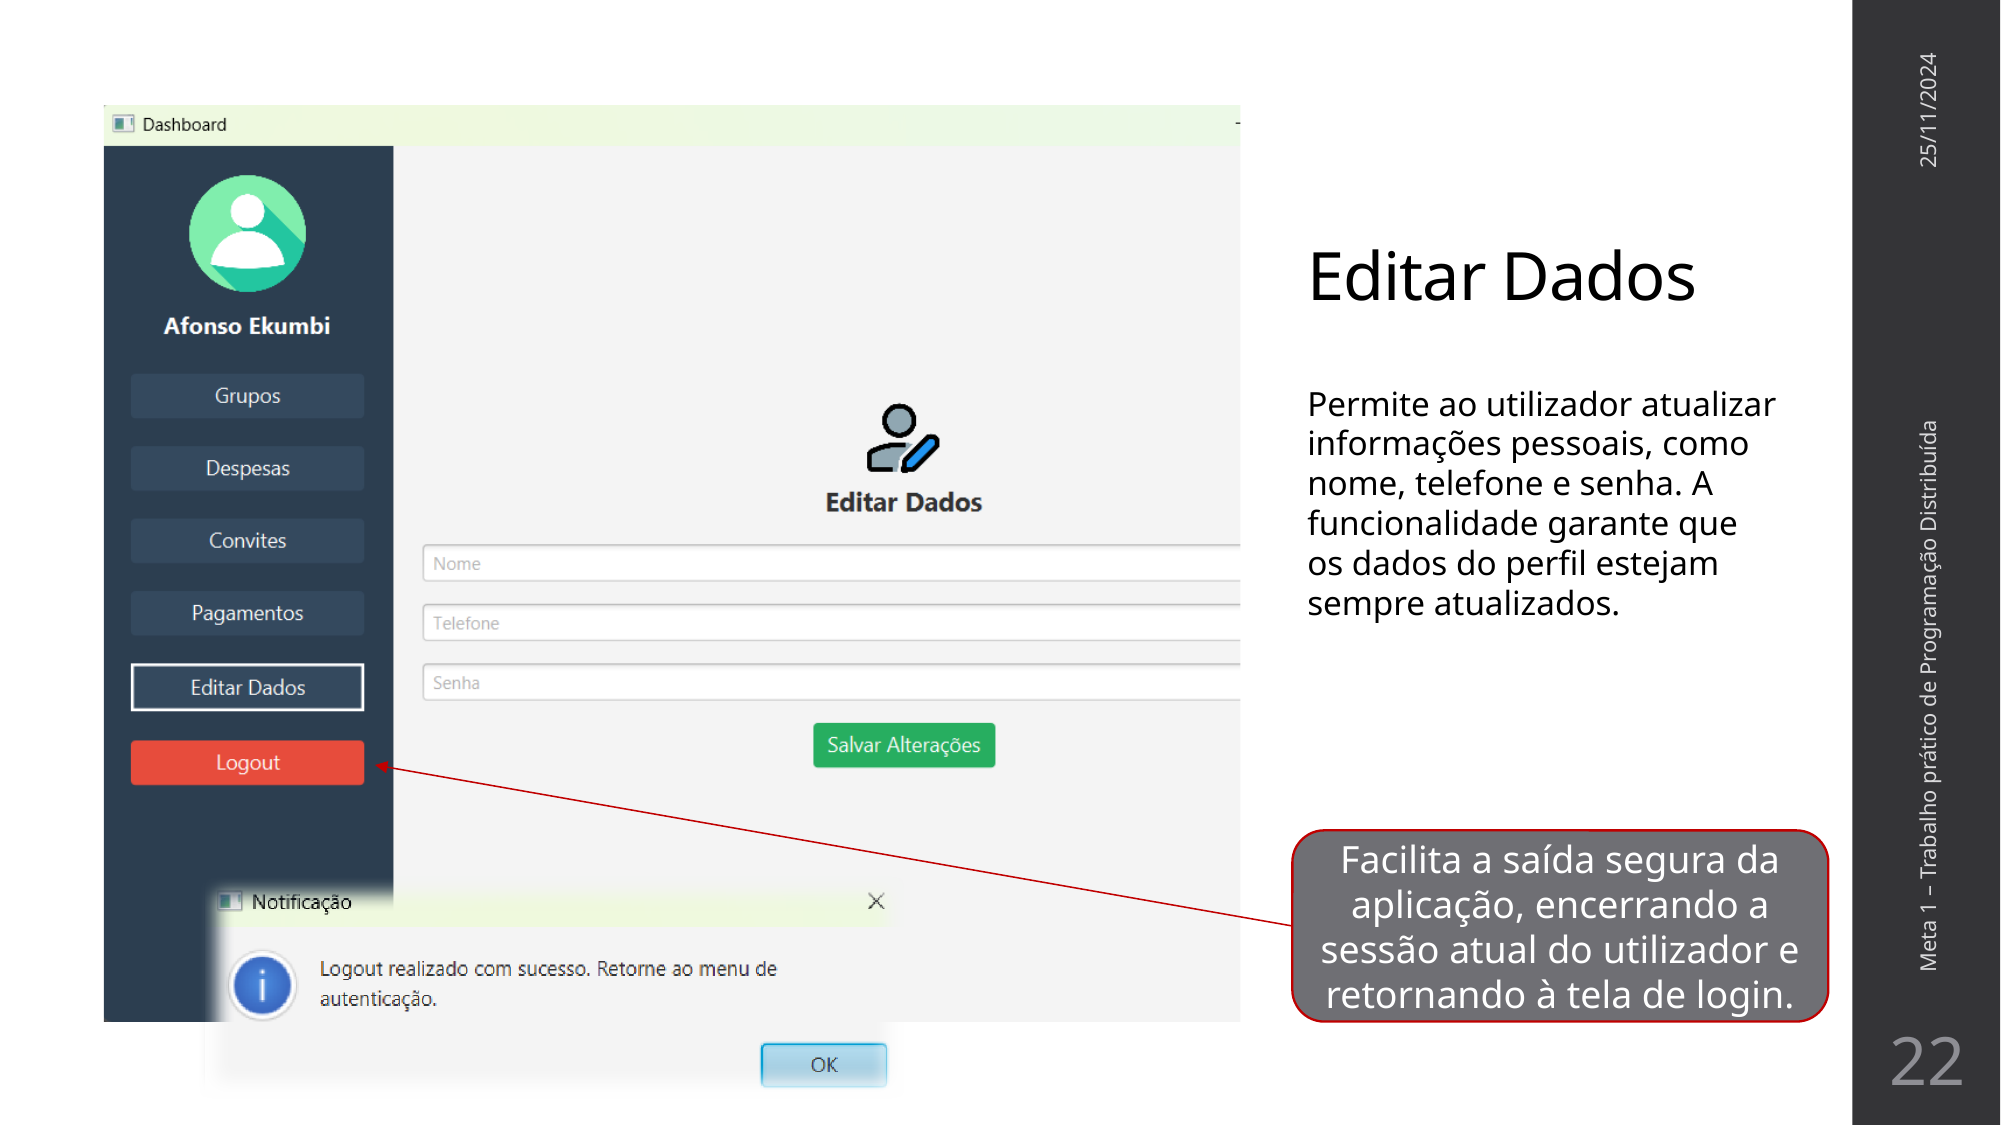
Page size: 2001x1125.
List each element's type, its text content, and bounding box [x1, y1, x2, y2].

title Editar Dados [1292, 104, 1797, 323]
picture [103, 104, 1241, 1099]
footer Meta 1 – Trabalho prático de Programação Distribuída [1897, 400, 1958, 988]
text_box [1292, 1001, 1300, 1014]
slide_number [1897, 37, 1958, 351]
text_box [374, 764, 1293, 927]
text_box Permite ao utilizador atualizar informações pessoais, como nome, telefone e senha. A funcionalidade garante que os dados do perfil estejam sempre atualizados. [1292, 375, 1797, 839]
slide_number 22 [1852, 1012, 2000, 1110]
text_box Facilita a saída segura da aplicação, encerrando a sessão atual do utilizador e retornando à tela de login. [1291, 829, 1830, 1023]
